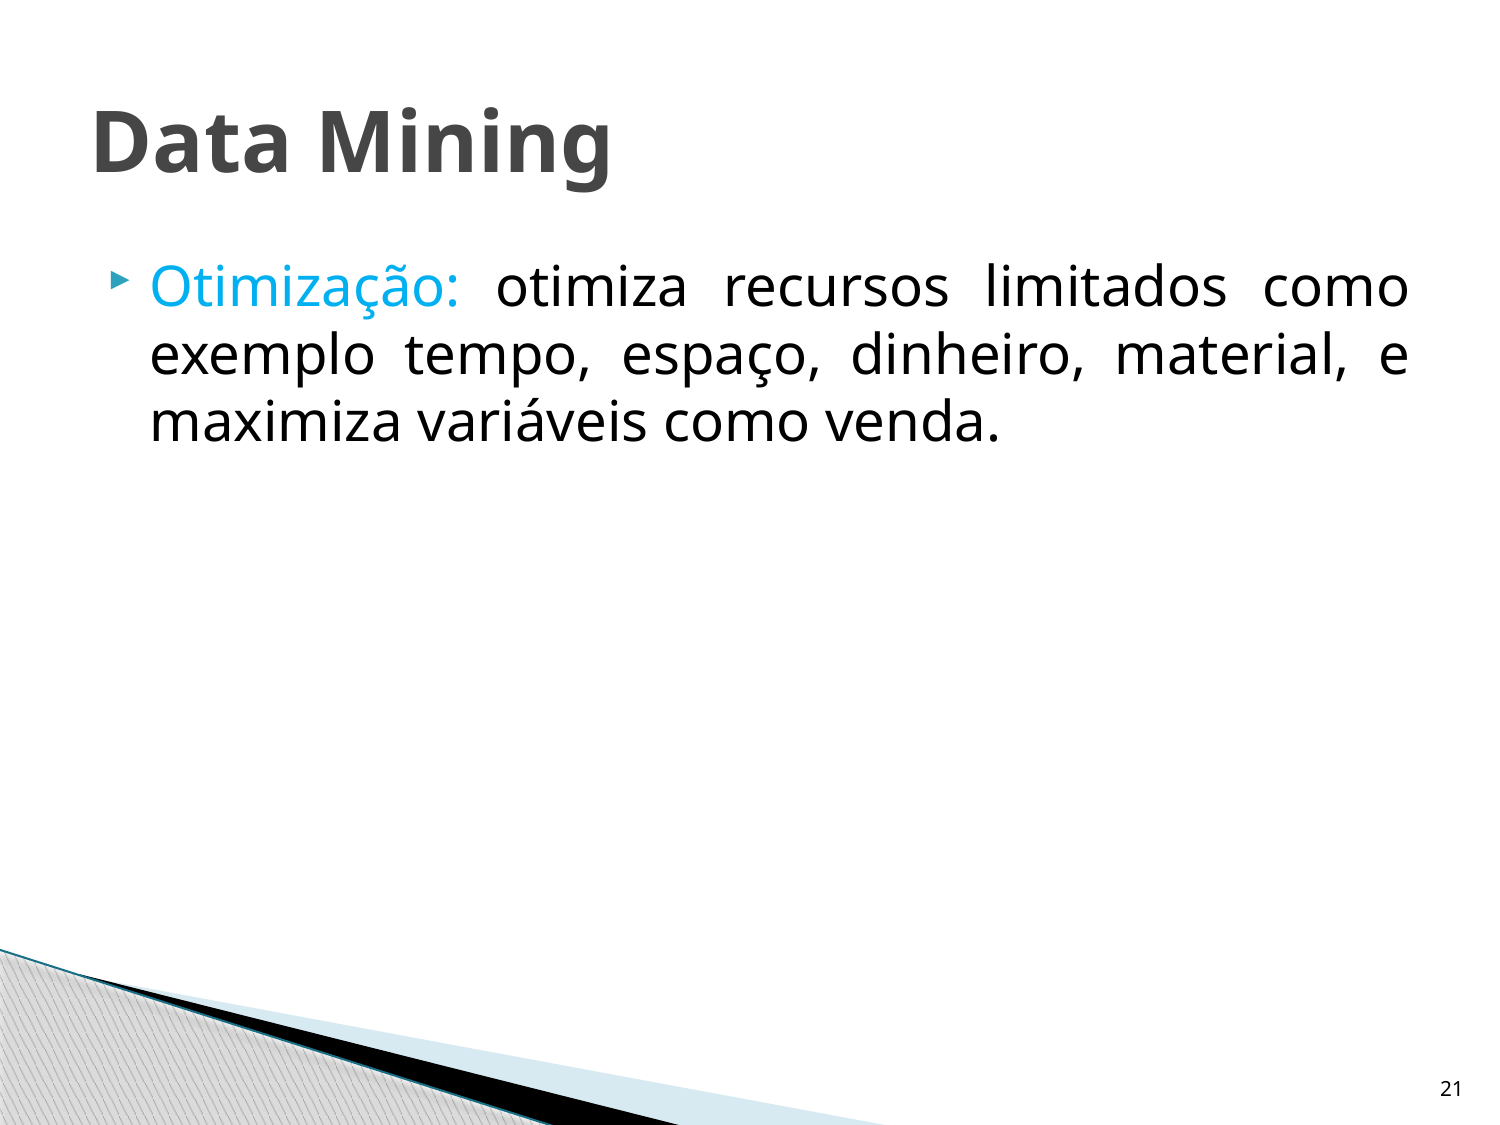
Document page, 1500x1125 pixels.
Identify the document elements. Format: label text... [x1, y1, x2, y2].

slide_number 21 [1418, 1051, 1479, 1112]
title Data Mining [75, 45, 1425, 233]
list Otimização: otimiza recursos limitados como exemplo tempo, espaço, dinheiro, material, e maximiza variáveis como venda. [75, 243, 1425, 986]
